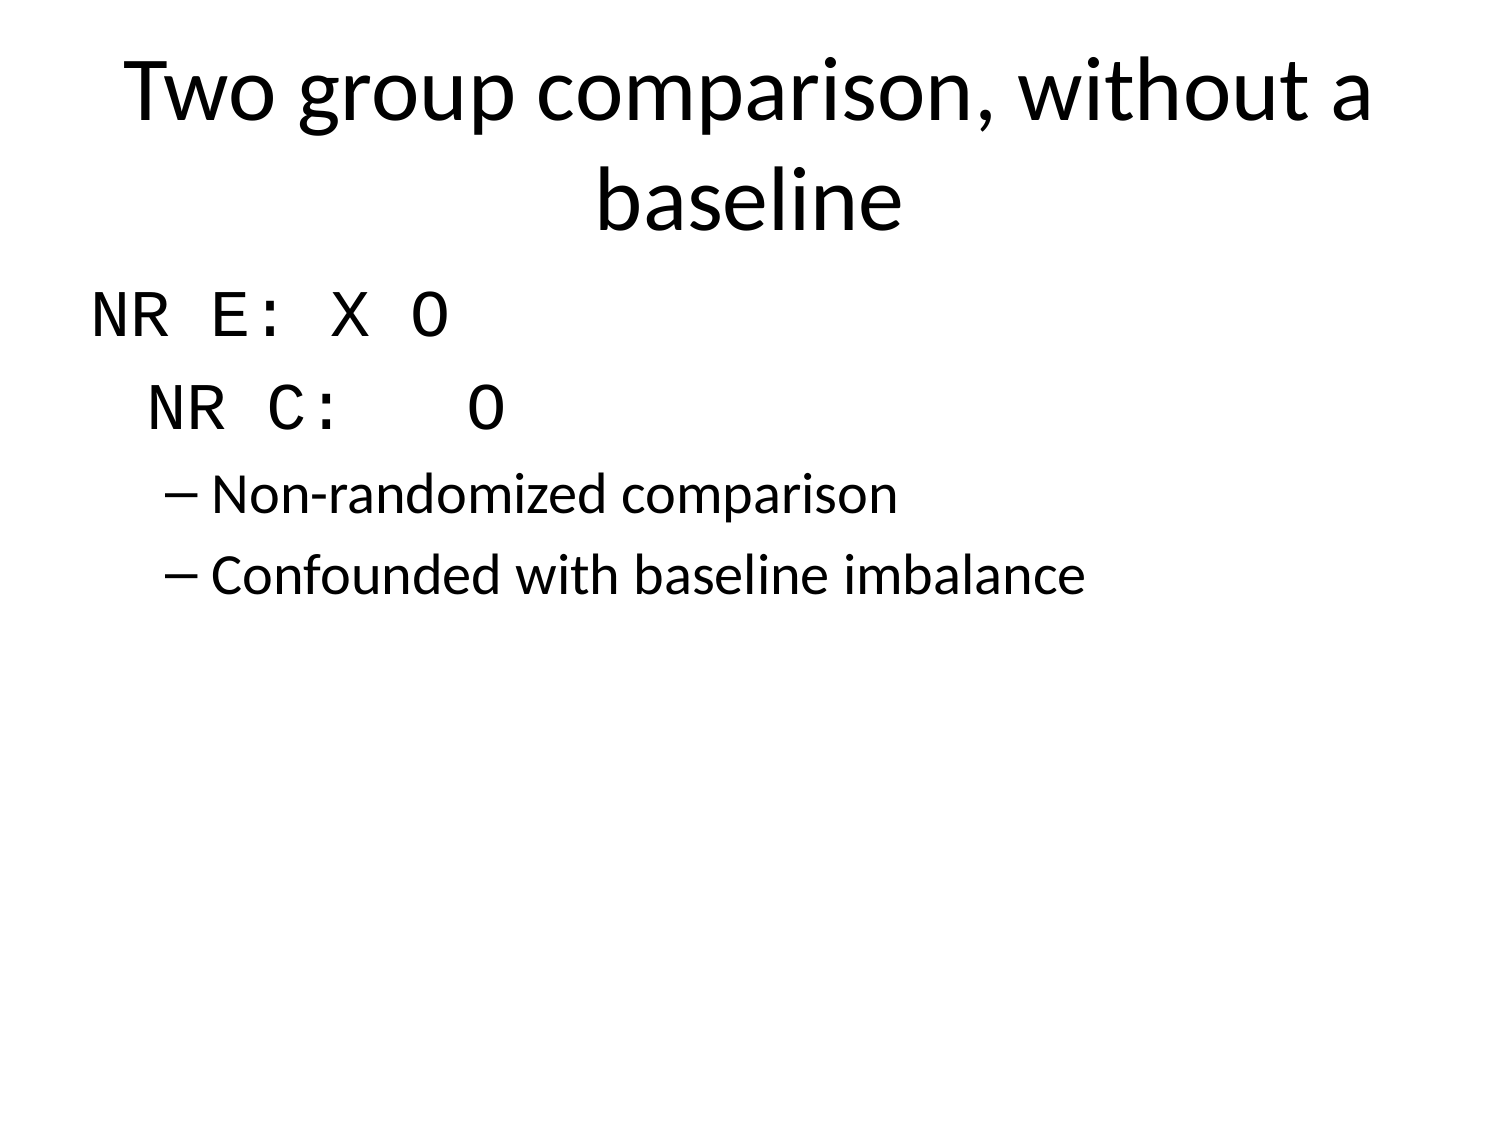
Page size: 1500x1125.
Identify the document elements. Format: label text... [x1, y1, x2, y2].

list NR E: X O NR C: O Non-randomized comparison Confounded with baseline imbalance [75, 262, 1425, 1005]
title Two group comparison, without a baseline [75, 45, 1425, 233]
